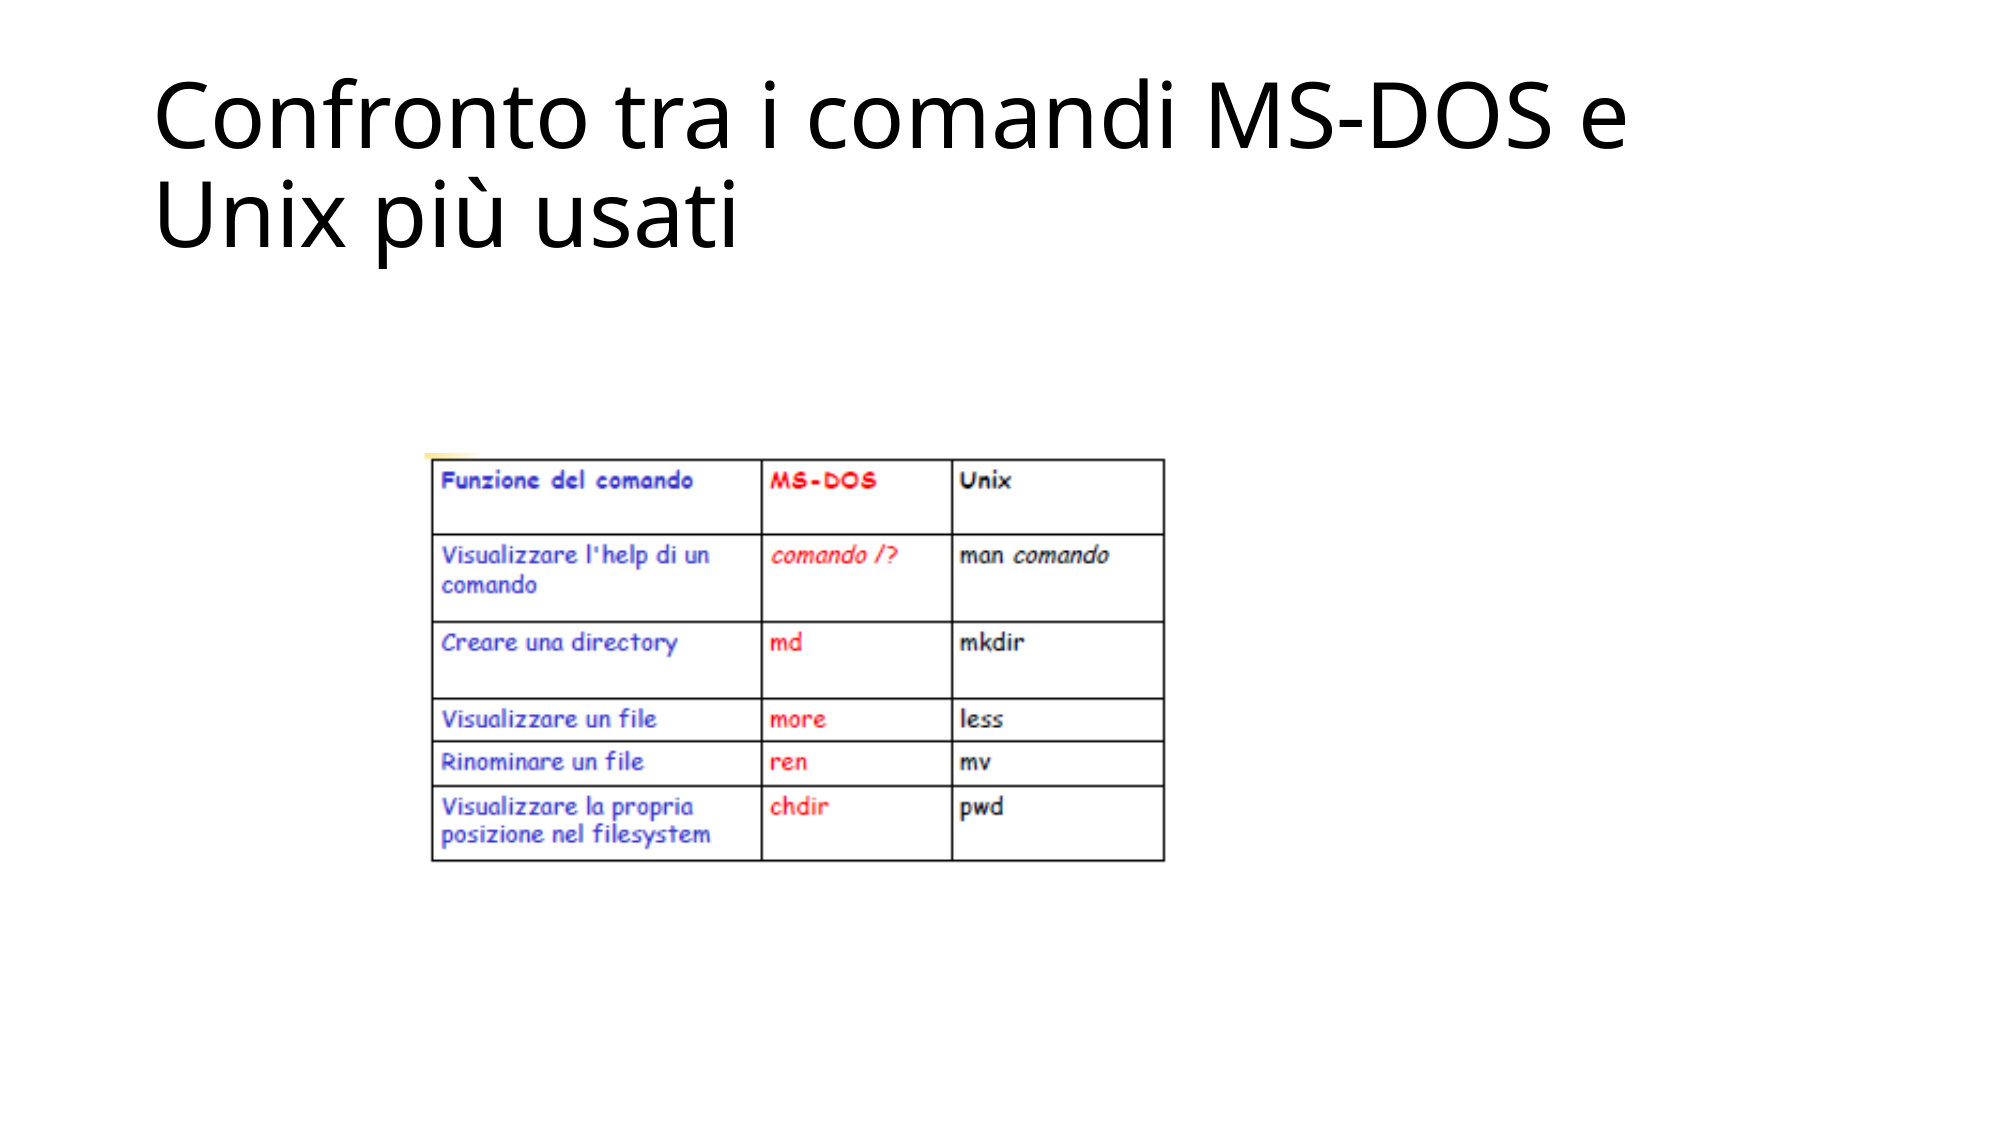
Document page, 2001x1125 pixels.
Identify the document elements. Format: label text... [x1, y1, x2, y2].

title Confronto tra i comandi MS-DOS e Unix più usati [137, 59, 1863, 278]
picture [404, 453, 1199, 888]
